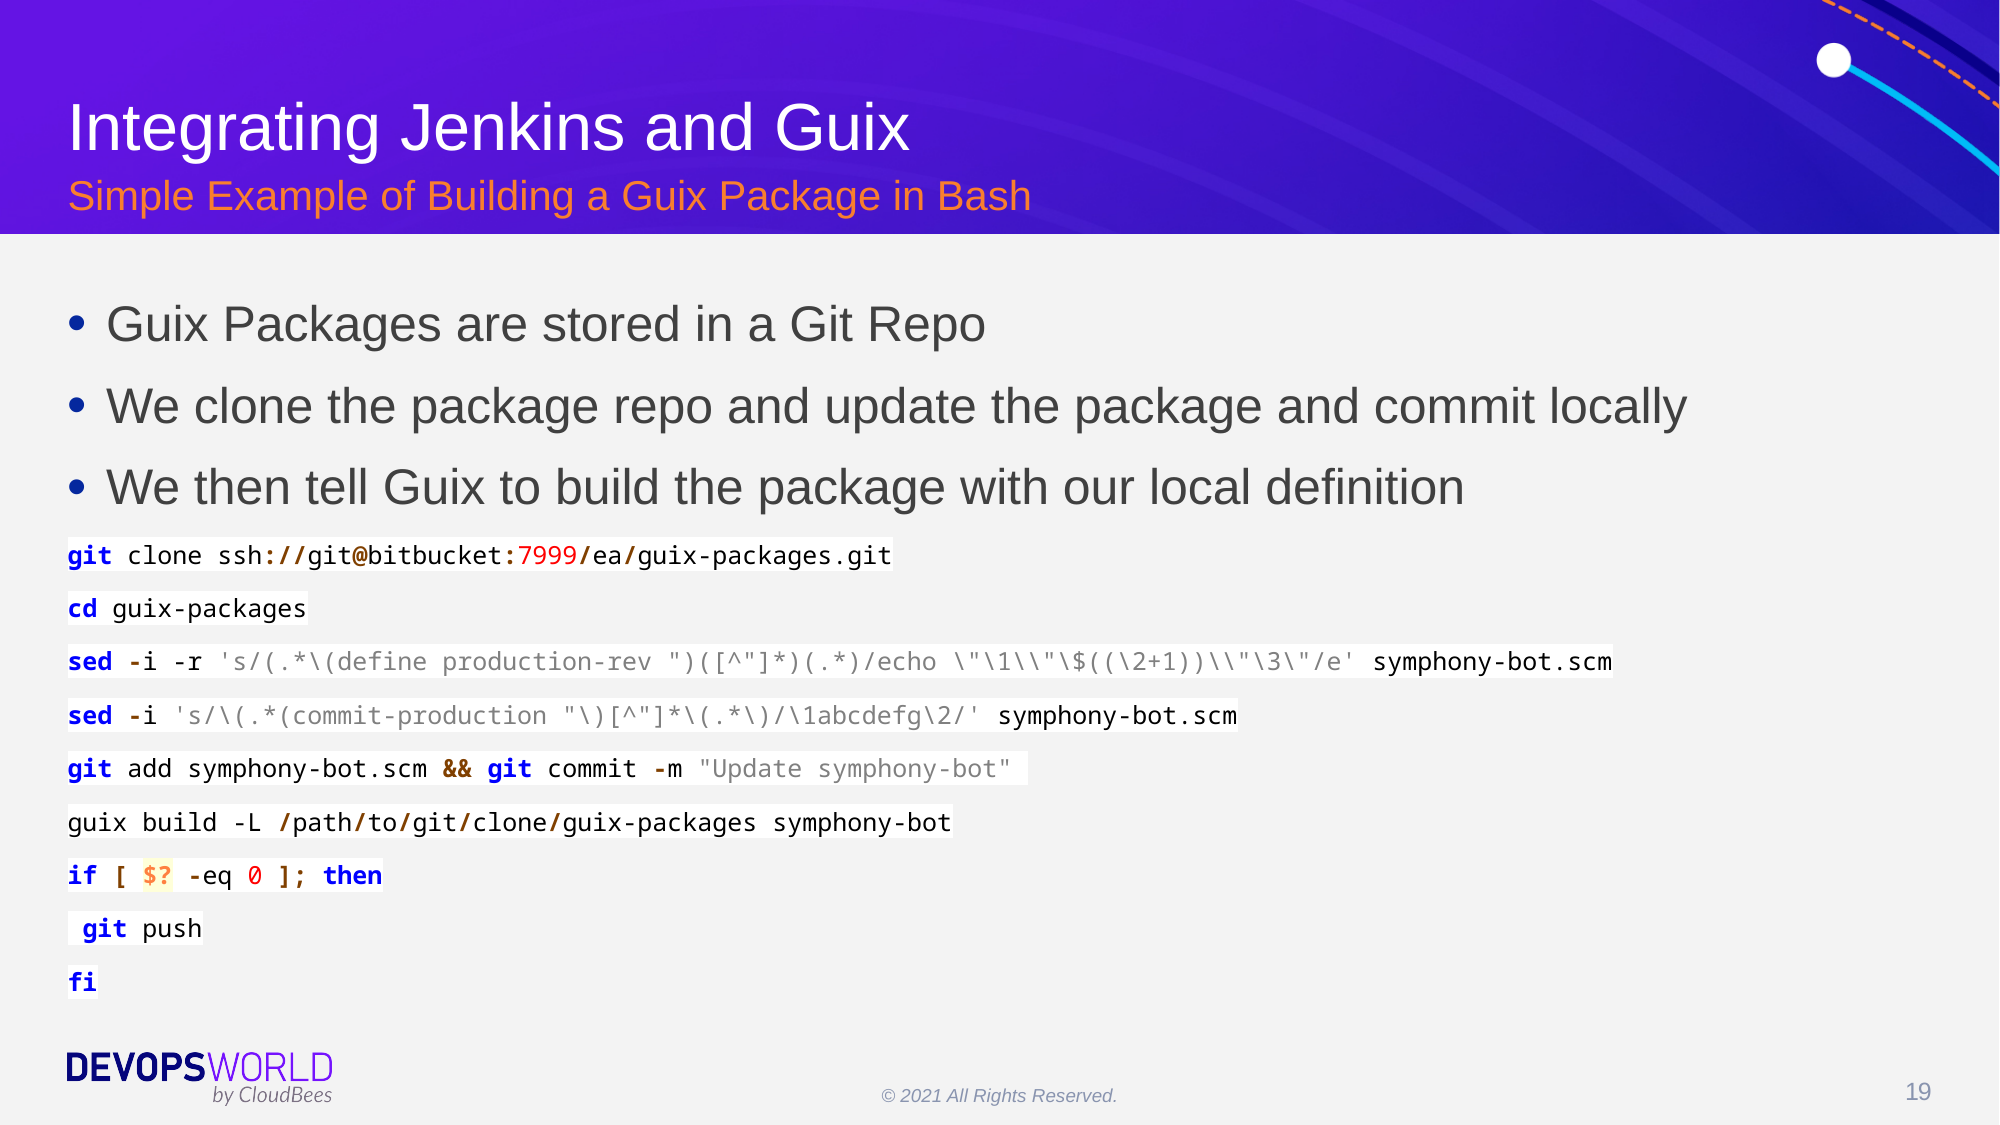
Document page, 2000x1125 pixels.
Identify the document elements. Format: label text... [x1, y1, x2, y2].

title Integrating Jenkins and Guix [67, 45, 1932, 166]
list Guix Packages are stored in a Git Repo We clone the package repo and update the package and commit locally We then tell Guix to build the package with our local definition git clone ssh://git@bitbucket:7999/ea/guix-packages.git cd guix-packages sed -i -r 's/(.*\(define production-rev ")([^"]*)(.*)/echo \"\1\\"\$((\2+1))\\"\3\"/e' symphony-bot.scm sed -i 's/\(.*(commit-production "\)[^"]*\(.*\)/\1abcdefg\2/' symphony-bot.scm git add symphony-bot.scm && git commit -m "Update symphony-bot" guix build -L /path/to/git/clone/guix-packages symphony-bot if [ $? -eq 0 ]; then git push fi [67, 295, 1932, 975]
list Simple Example of Building a Guix Package in Bash [67, 172, 1932, 227]
picture [0, 0, 2000, 234]
picture [67, 1052, 332, 1106]
